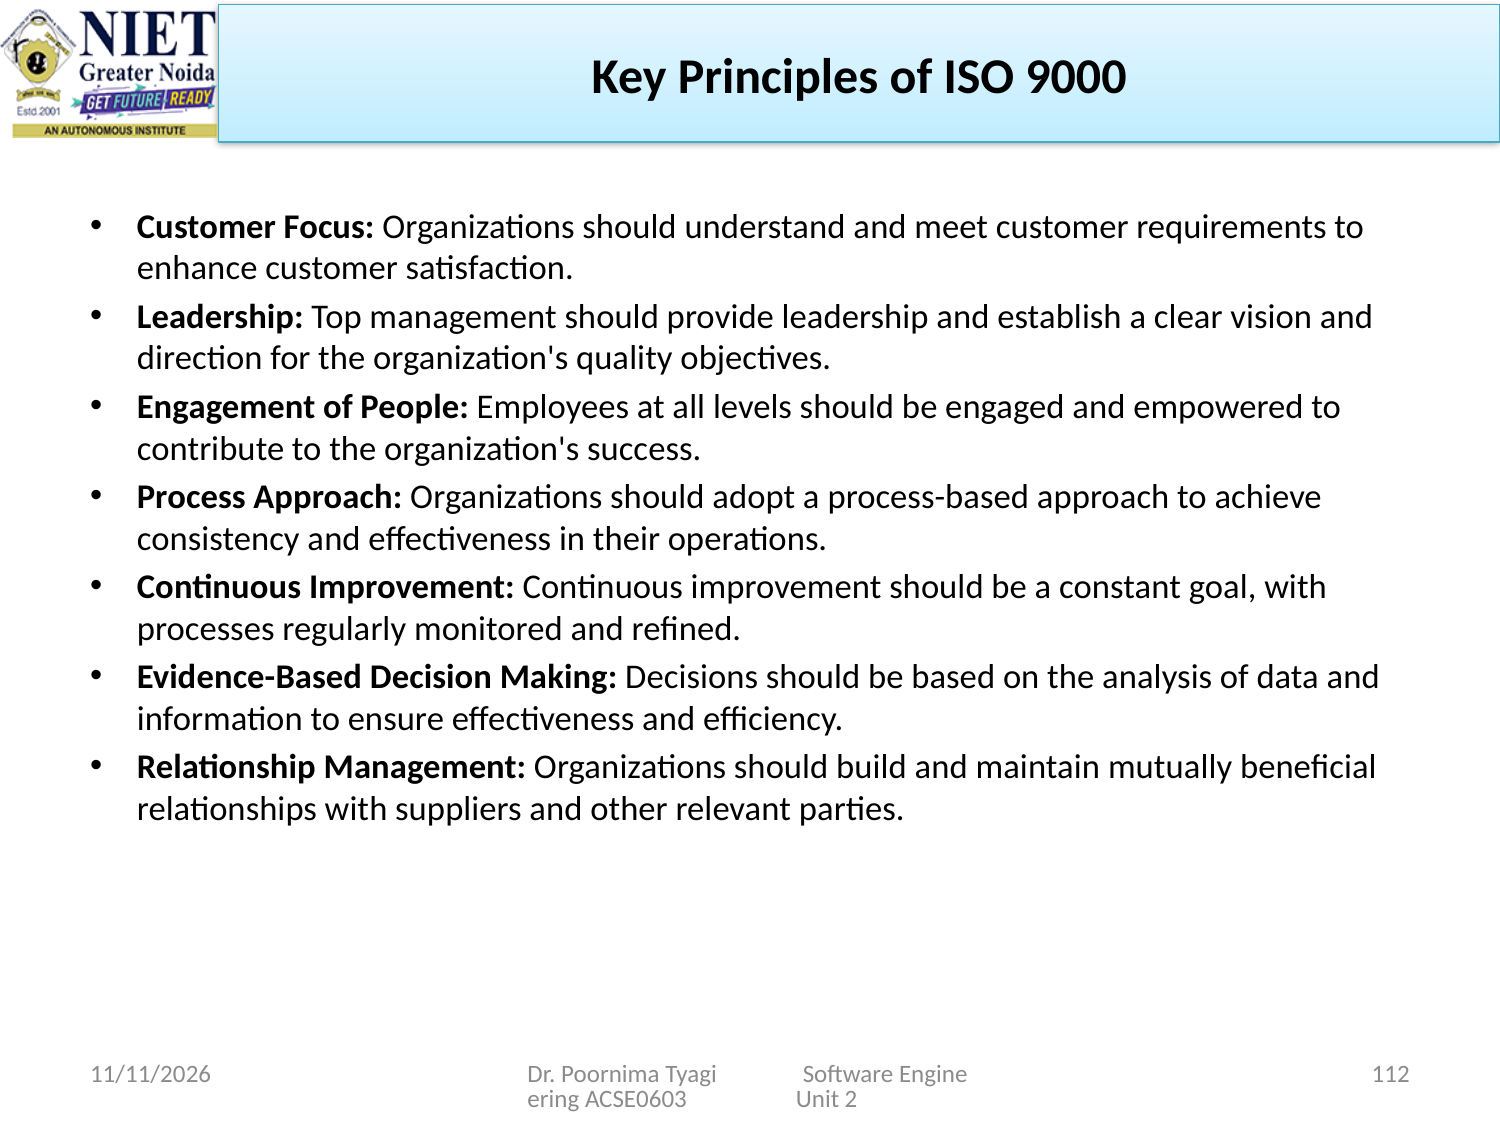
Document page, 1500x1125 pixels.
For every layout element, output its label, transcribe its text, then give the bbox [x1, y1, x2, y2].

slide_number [75, 1042, 425, 1103]
picture [0, 9, 218, 138]
slide_number 112 [1074, 1042, 1425, 1103]
footer Dr. Poornima Tyagi Software Engineering ACSE0603 Unit 2 [512, 1042, 988, 1103]
list Customer Focus: Organizations should understand and meet customer requirements to enhance customer satisfaction. Leadership: Top management should provide leadership and establish a clear vision and direction for the organization's quality objectives. Engagement of People: Employees at all levels should be engaged and empowered to contribute to the organization's success. Process Approach: Organizations should adopt a process-based approach to achieve consistency and effectiveness in their operations. Continuous Improvement: Continuous improvement should be a constant goal, with processes regularly monitored and refined. Evidence-Based Decision Making: Decisions should be based on the analysis of data and information to ensure effectiveness and efficiency. Relationship Management: Organizations should build and maintain mutually beneficial relationships with suppliers and other relevant parties. [75, 196, 1425, 894]
text_box Key Principles of ISO 9000 [218, 4, 1500, 143]
